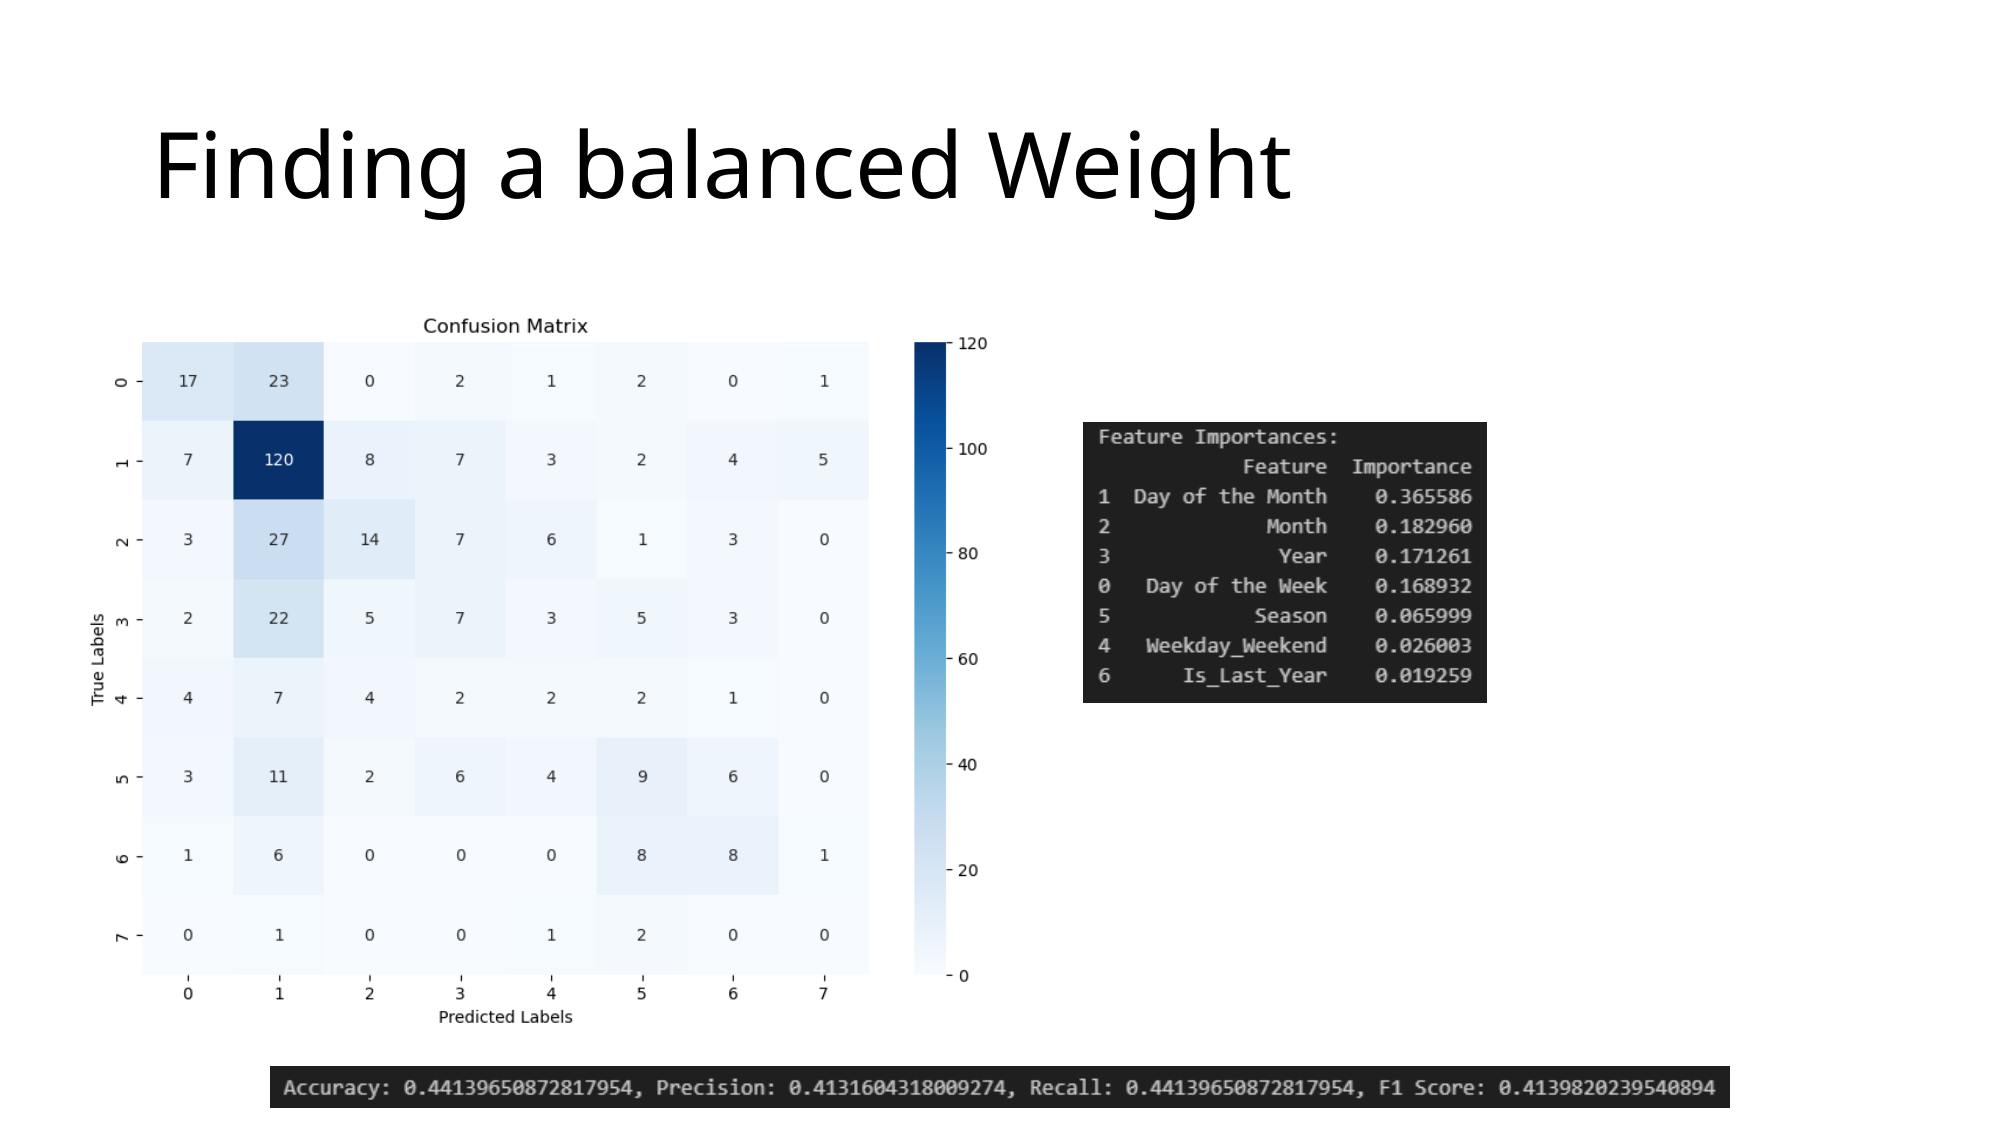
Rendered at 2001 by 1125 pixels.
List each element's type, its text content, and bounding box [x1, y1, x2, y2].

picture [80, 307, 1000, 1037]
title Finding a balanced Weight [137, 59, 1863, 278]
picture [270, 1066, 1730, 1108]
picture [1083, 422, 1487, 703]
